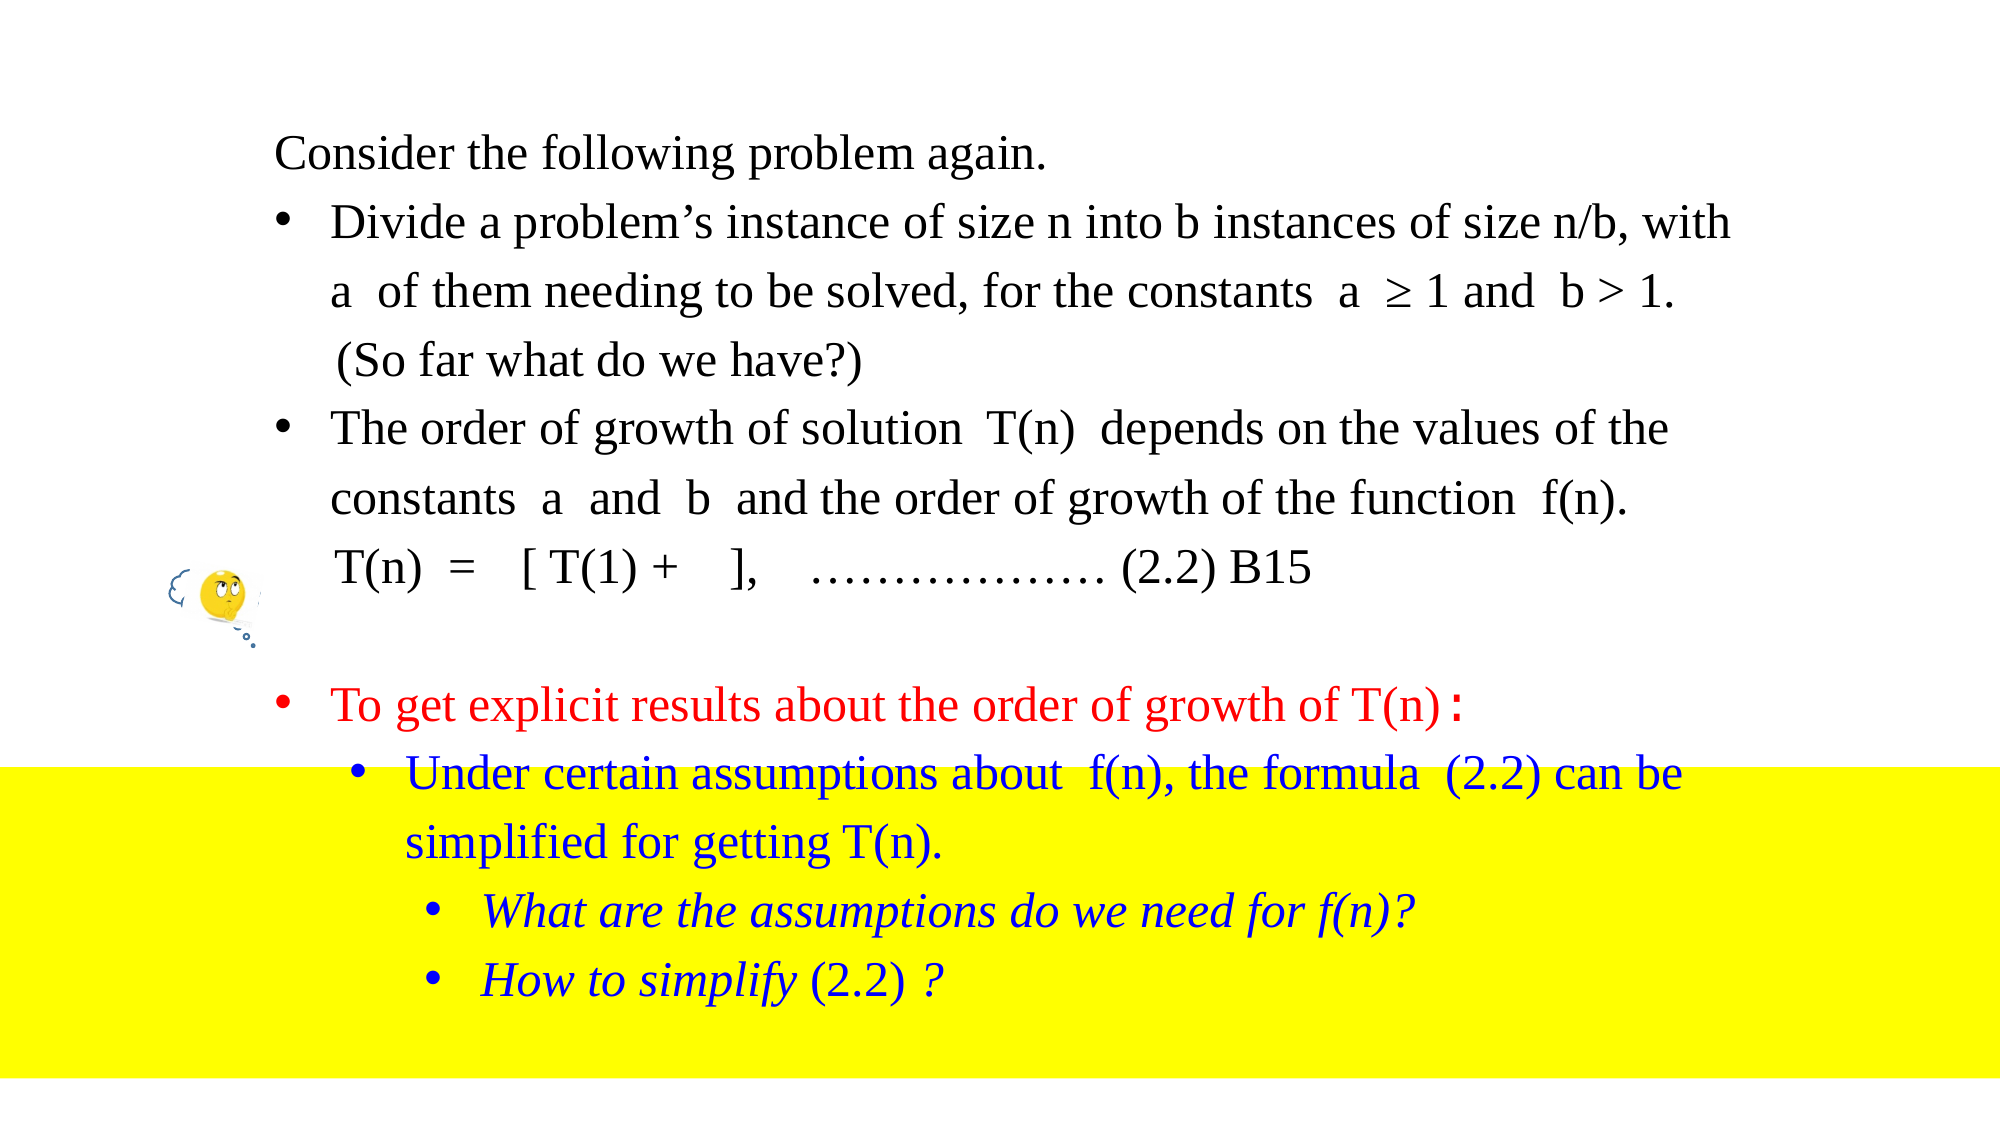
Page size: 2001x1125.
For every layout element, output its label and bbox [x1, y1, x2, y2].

text_box [168, 569, 185, 608]
picture [181, 561, 263, 630]
text_box [0, 767, 2000, 1079]
text_box [242, 632, 251, 641]
